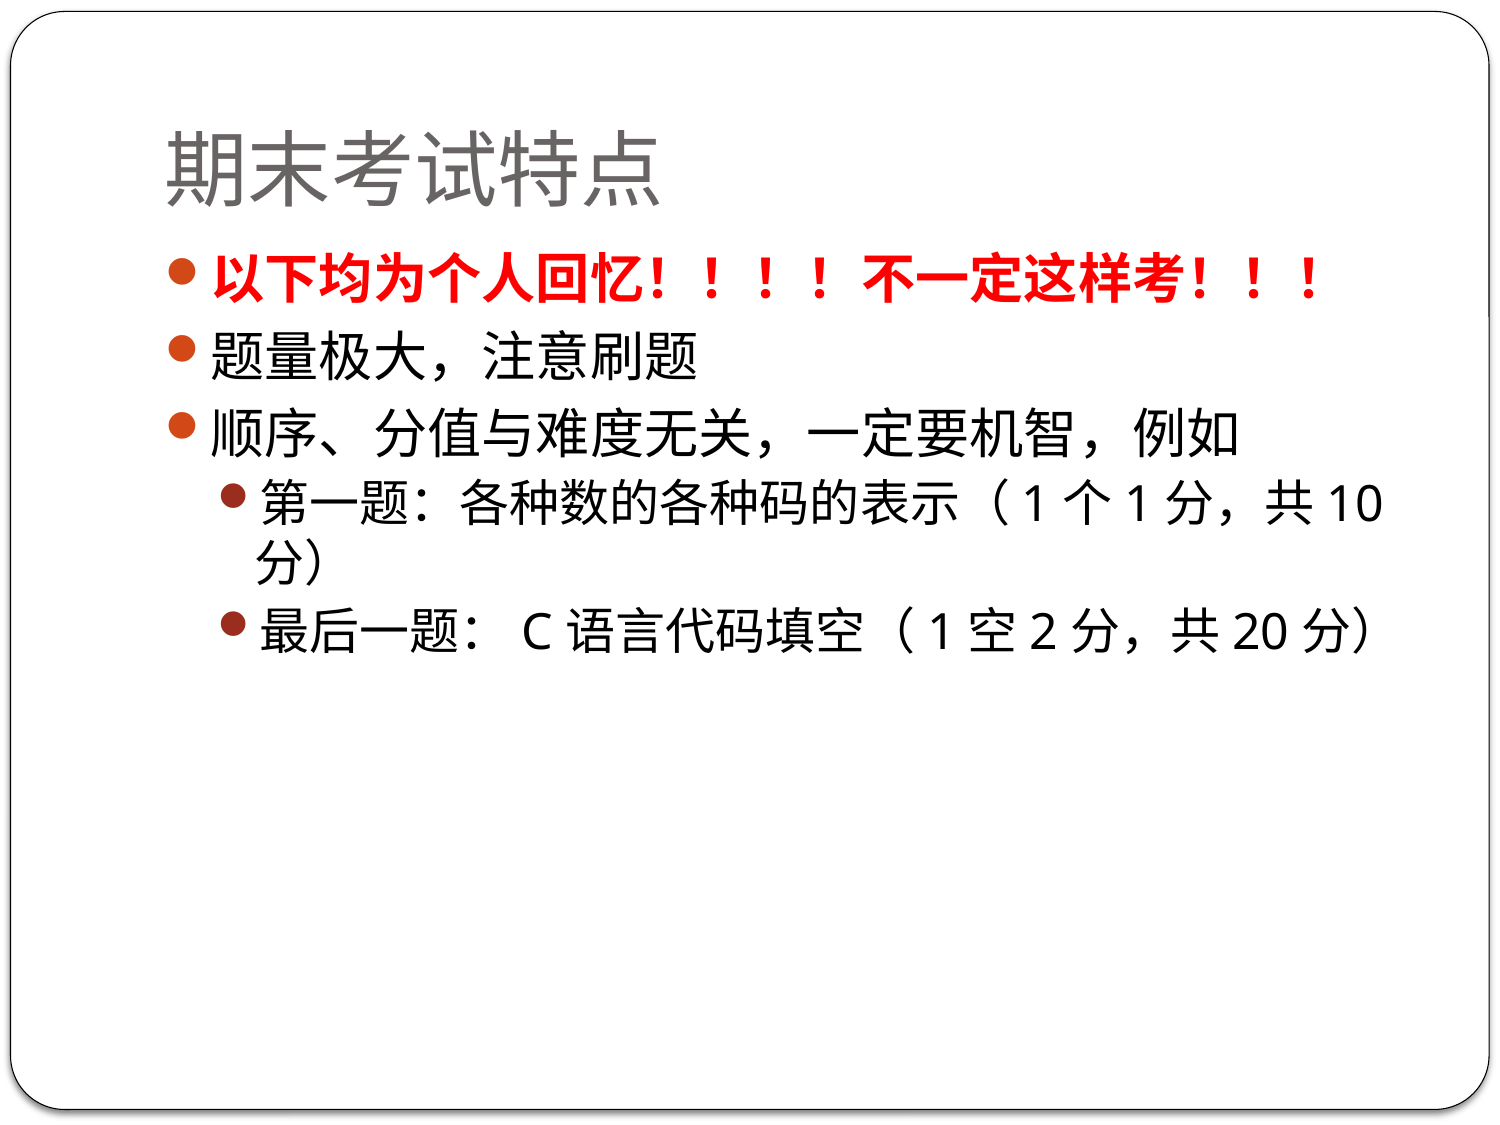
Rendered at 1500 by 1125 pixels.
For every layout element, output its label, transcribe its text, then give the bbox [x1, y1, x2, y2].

title 期末考试特点 [150, 45, 1425, 233]
list 以下均为个人回忆！！！！不一定这样考！！！ 题量极大，注意刷题 顺序、分值与难度无关，一定要机智，例如 第一题：各种数的各种码的表示（1个1分，共10分） 最后一题：C语言代码填空（1空2分，共20分） [150, 237, 1425, 988]
